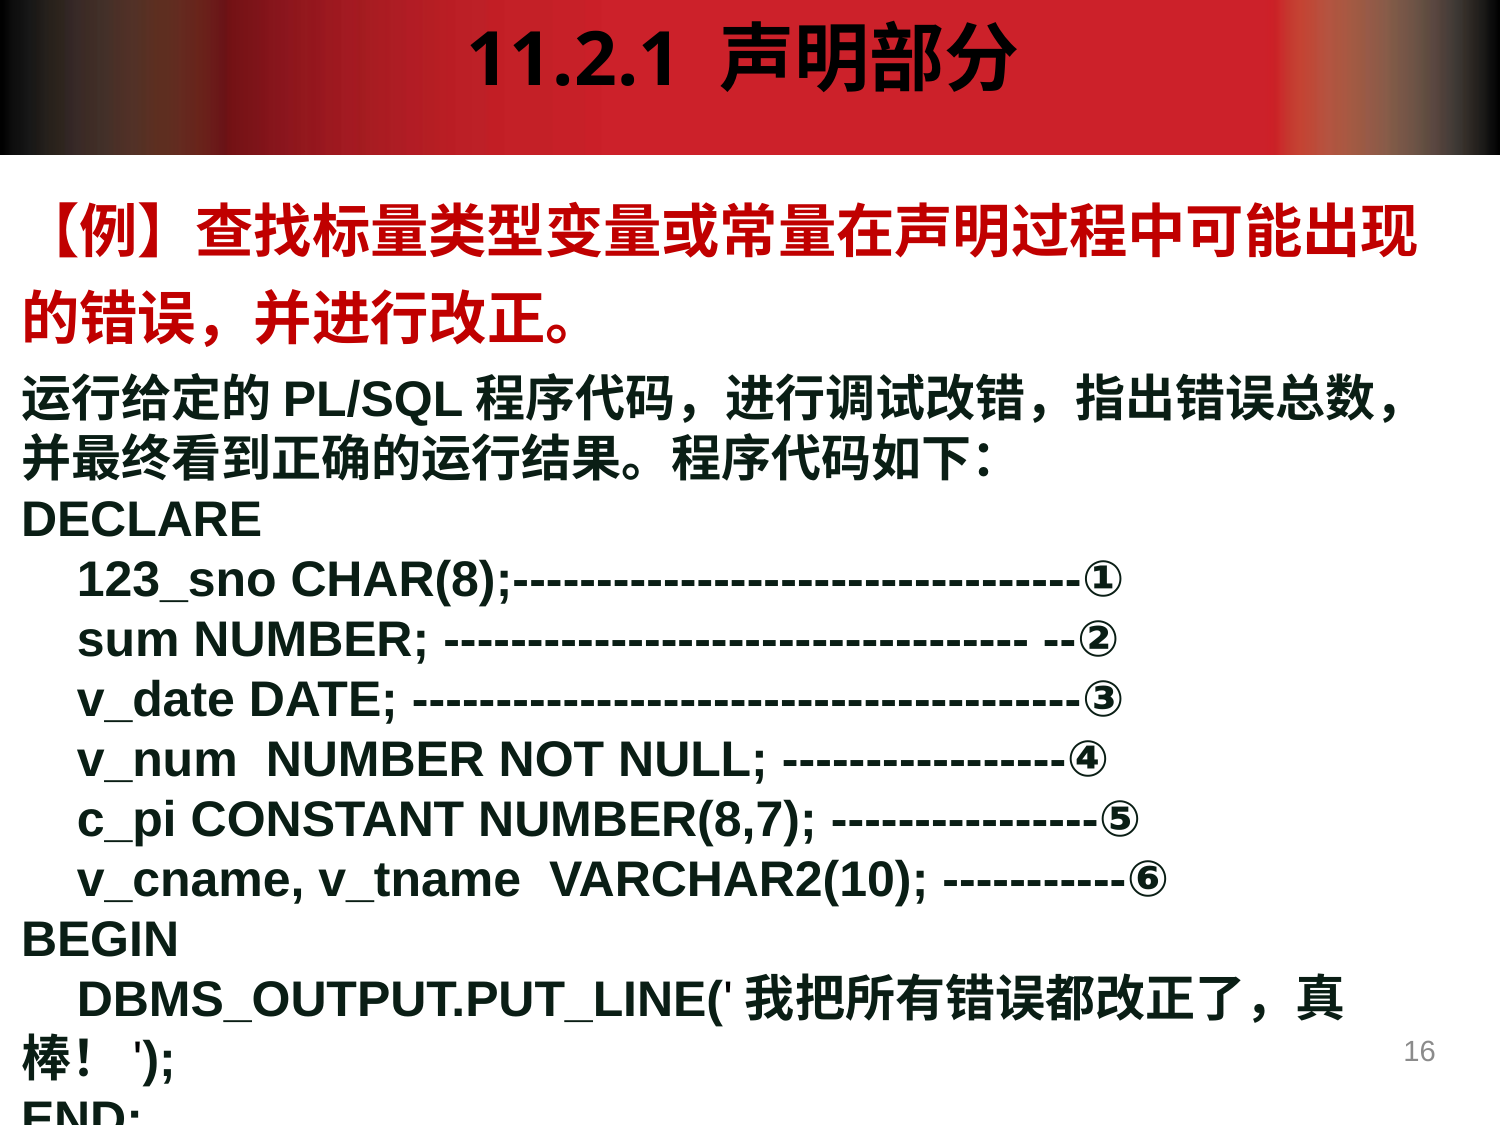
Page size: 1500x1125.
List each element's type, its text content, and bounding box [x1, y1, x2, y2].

text_box 11.2.1 声明部分 [51, 3, 1453, 133]
text_box 【例】查找标量类型变量或常量在声明过程中可能出现的错误，并进行改正。 运行给定的PL/SQL程序代码，进行调试改错，指出错误总数，并最终看到正确的运行结果。程序代码如下： DECLARE 123_sno CHAR(8);----------------------------------① sum NUMBER; ----------------------------------- --② v_date DATE; ----------------------------------------③ v_num NUMBER NOT NULL; -----------------④ c_pi CONSTANT NUMBER(8,7); ----------------⑤ v_cname, v_tname VARCHAR2(10); -----------⑥ BEGIN DBMS_OUTPUT.PUT_LINE('我把所有错误都改正了，真棒！'); END; [5, 169, 1488, 1125]
picture [0, 0, 1500, 155]
